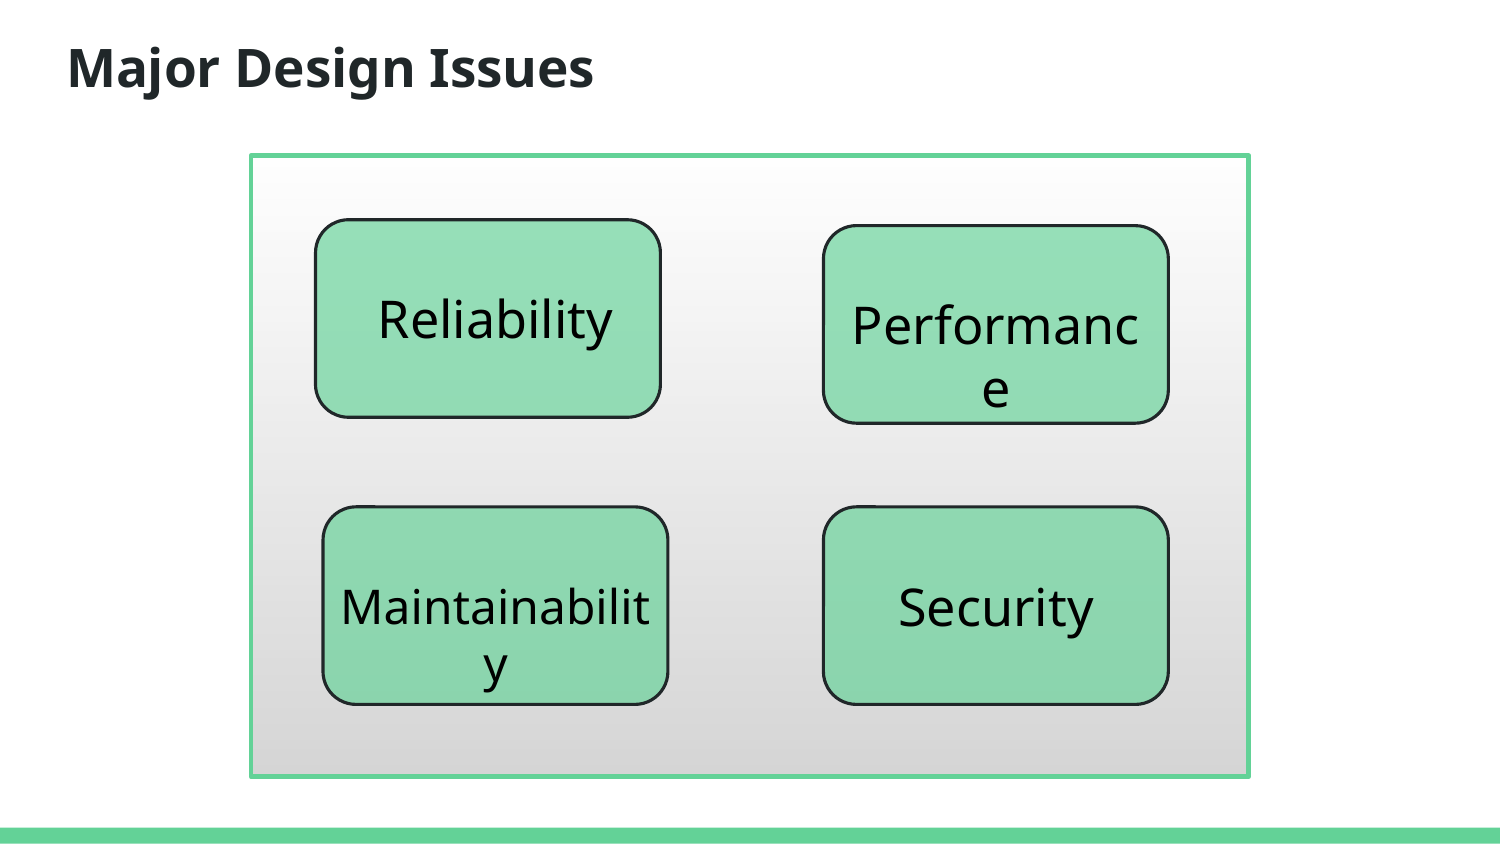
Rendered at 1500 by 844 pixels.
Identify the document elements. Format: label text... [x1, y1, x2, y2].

text_box Maintainability [323, 561, 668, 707]
text_box [251, 155, 1249, 777]
title Major Design Issues [51, 19, 1449, 114]
text_box Security [844, 558, 1148, 652]
text_box [823, 225, 1169, 409]
text_box [315, 219, 661, 418]
text_box Performance [828, 277, 1163, 433]
text_box [323, 506, 668, 561]
text_box Reliability [344, 271, 648, 365]
text_box [823, 506, 1169, 705]
